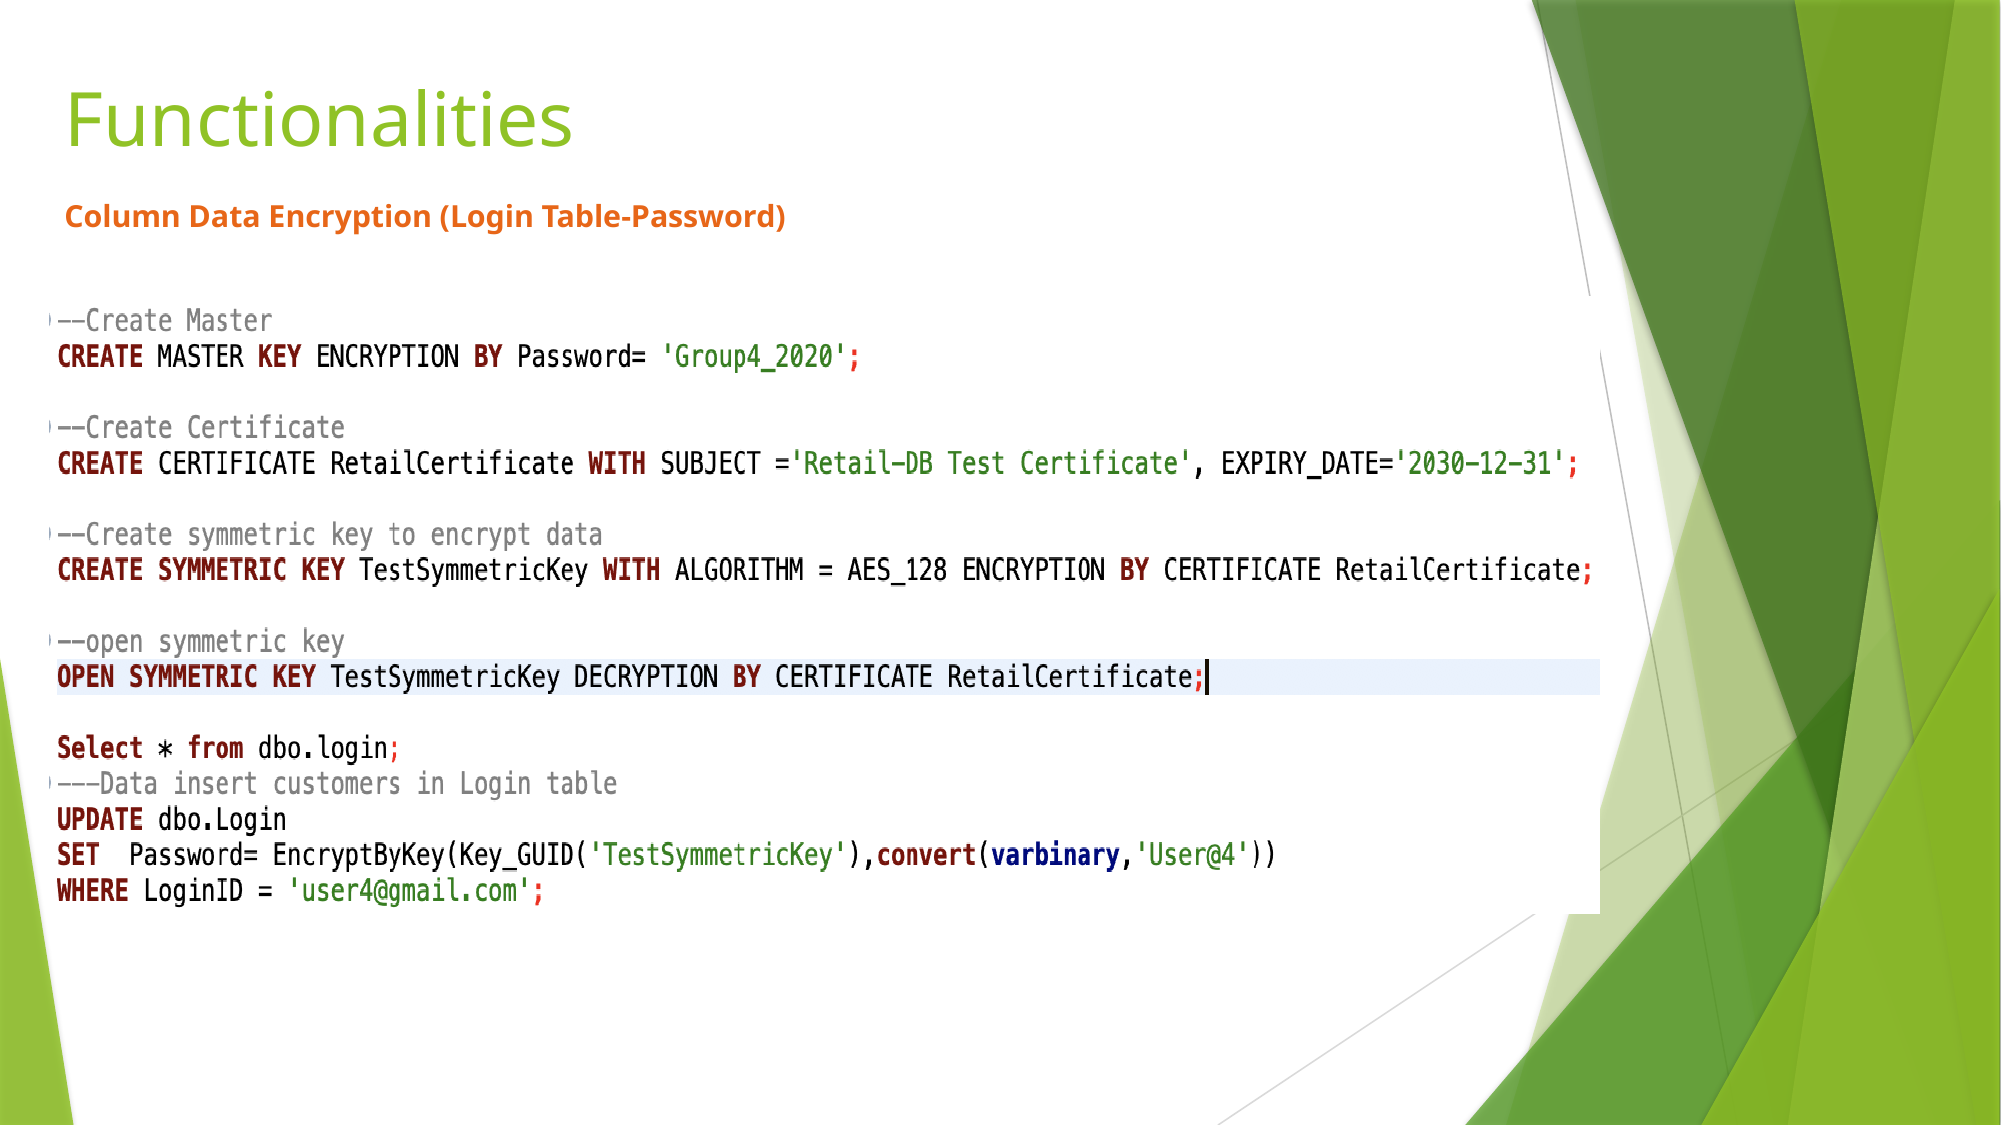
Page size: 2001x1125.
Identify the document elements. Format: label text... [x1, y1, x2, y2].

list Column Data Encryption (Login Table-Password) [49, 190, 909, 265]
title Functionalities [49, 63, 614, 169]
picture [48, 296, 1600, 915]
